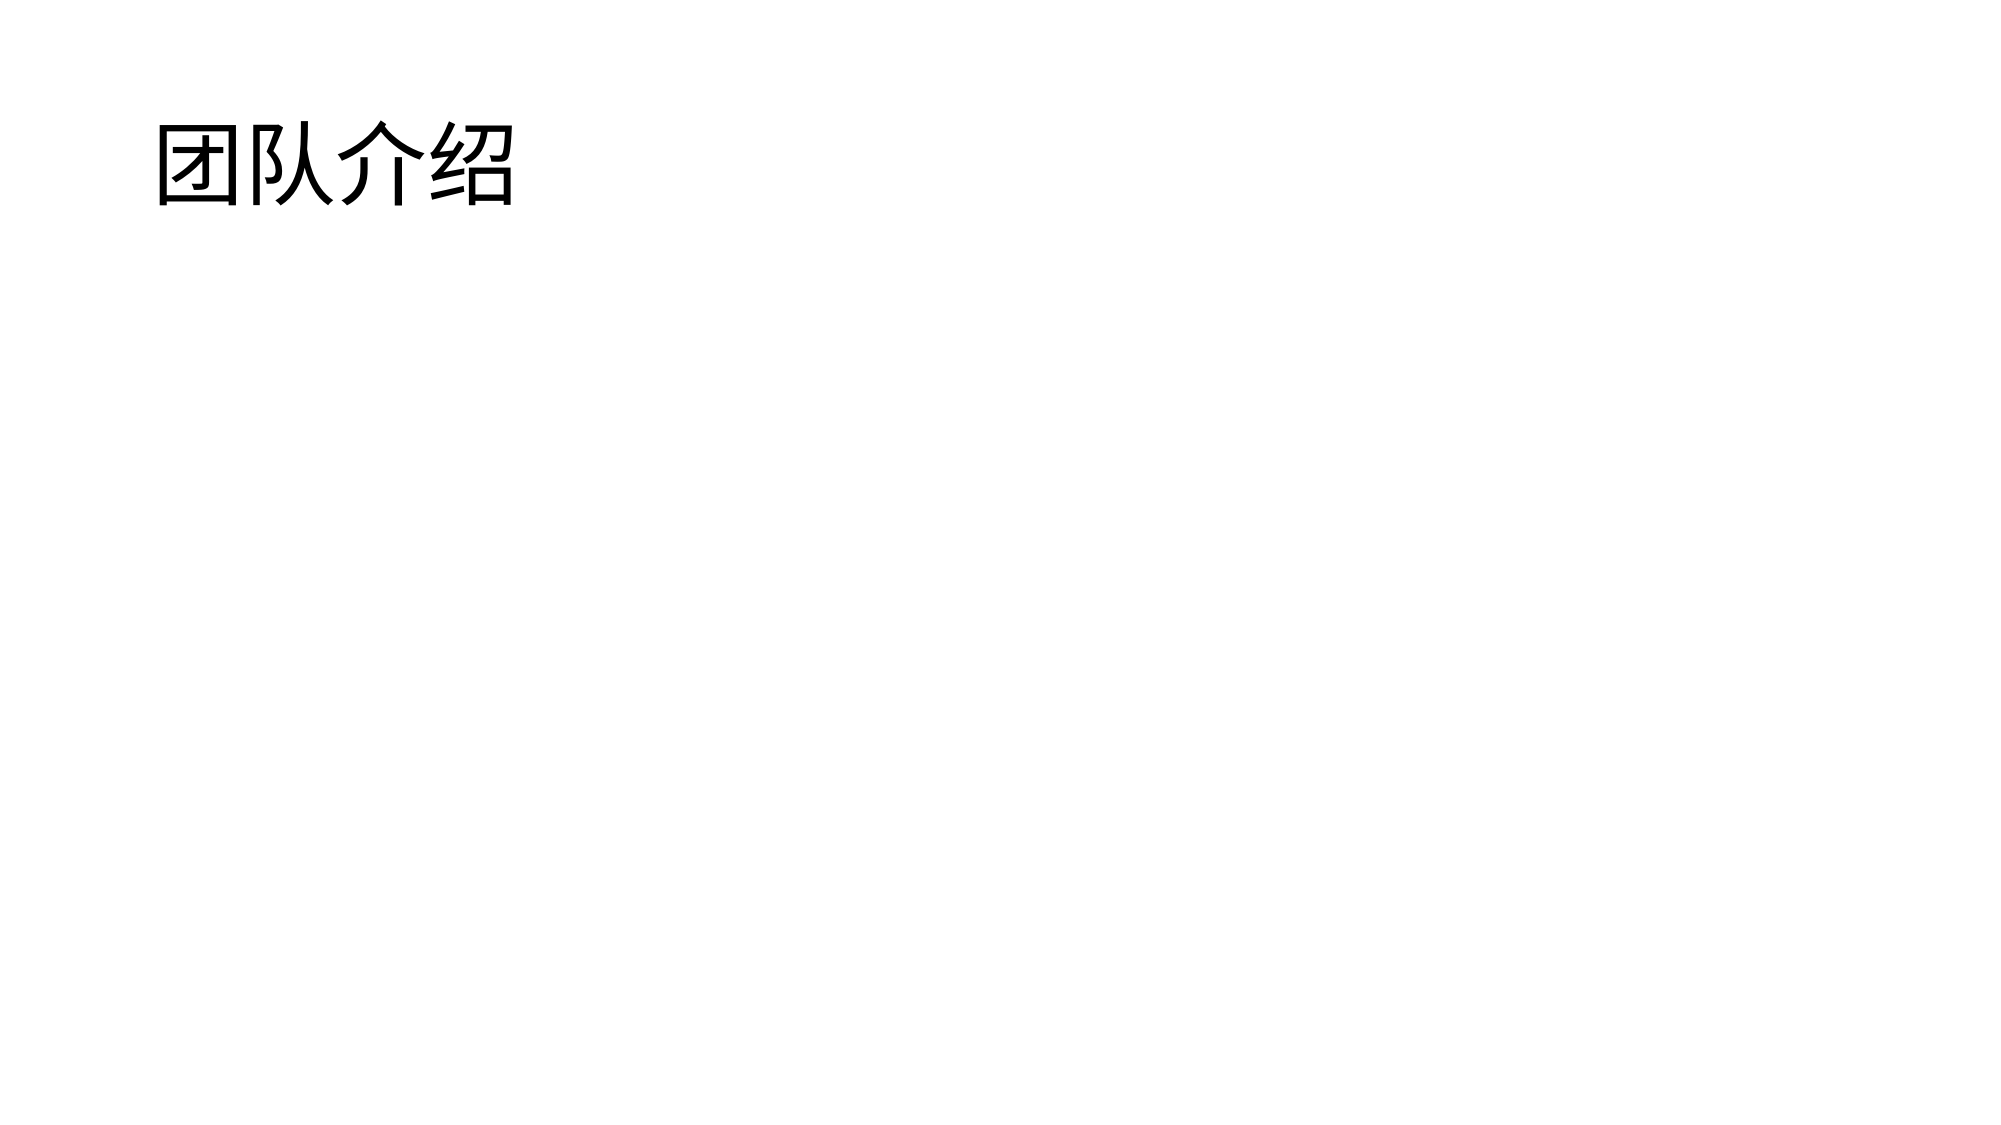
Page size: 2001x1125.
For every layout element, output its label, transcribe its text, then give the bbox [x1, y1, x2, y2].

title 团队介绍 [137, 59, 1863, 278]
